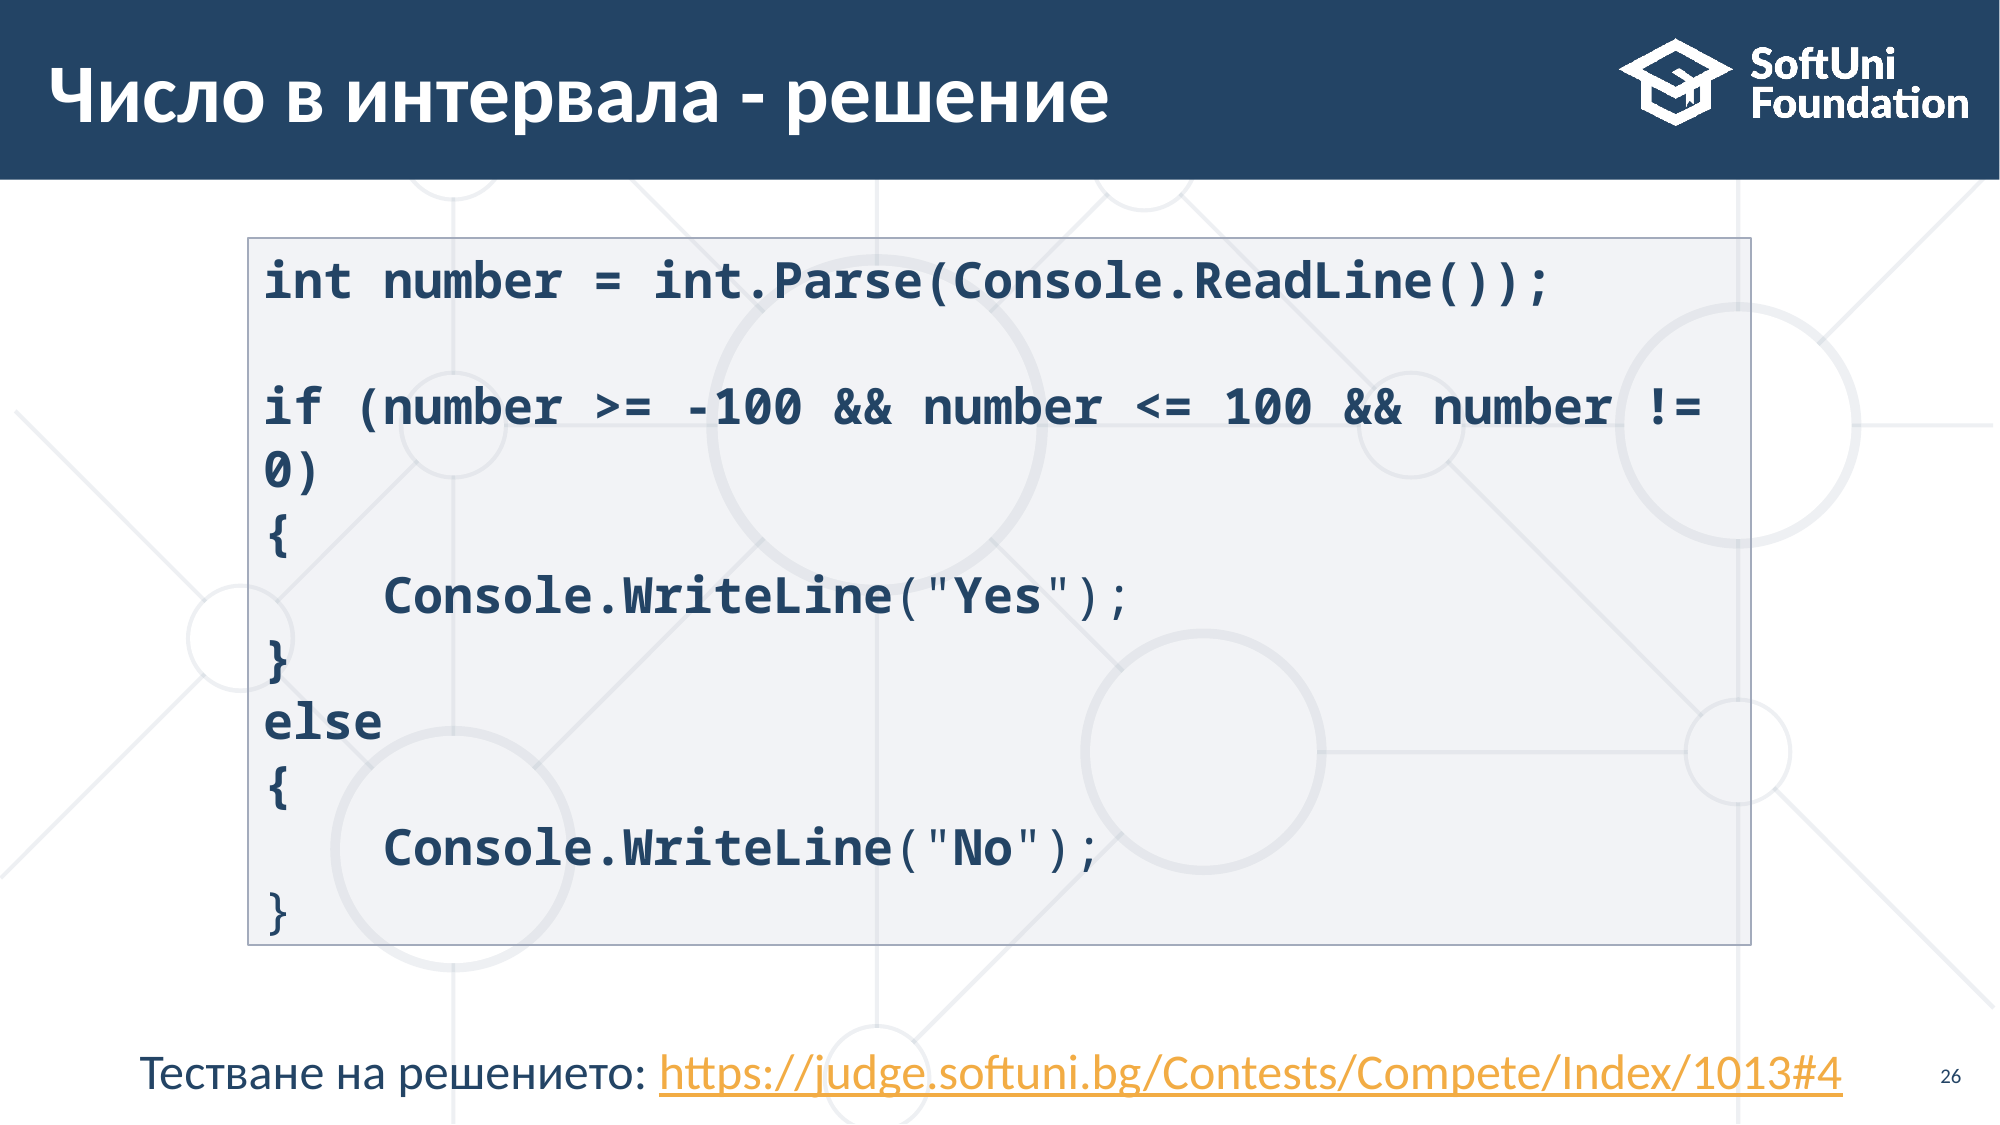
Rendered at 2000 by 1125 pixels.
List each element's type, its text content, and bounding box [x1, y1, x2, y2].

text_box Тестване на решението: https://judge.softuni.bg/Contests/Compete/Index/1013#4 [124, 1032, 1875, 1108]
picture [1618, 38, 1968, 126]
text_box int number = int.Parse(Console.ReadLine()); if (number >= -100 && number <= 100 && number != 0) { Console.WriteLine("Yes"); } else { Console.WriteLine("No"); } [248, 238, 1751, 946]
slide_number 26 [1896, 1049, 1968, 1101]
title Число в интервала - решение [31, 16, 1591, 162]
